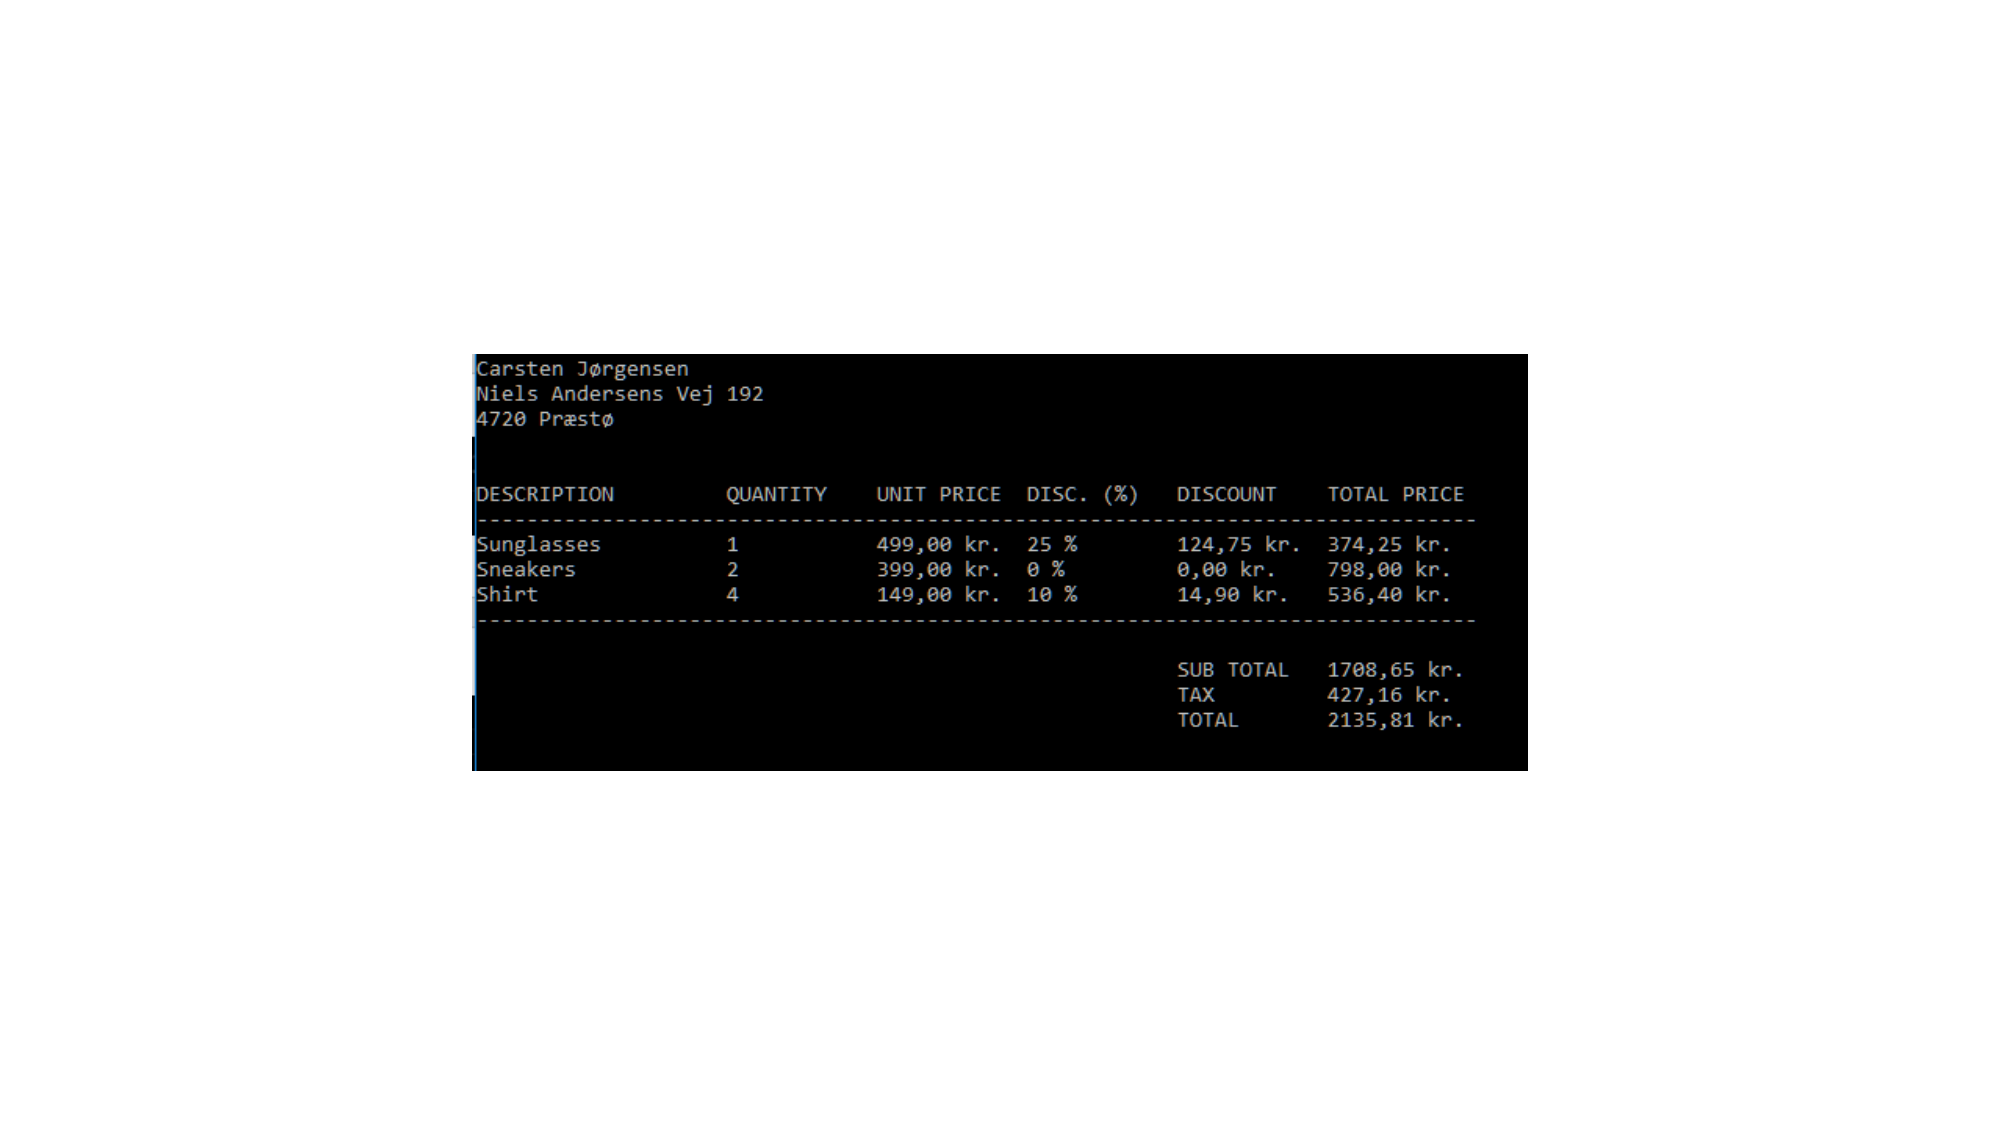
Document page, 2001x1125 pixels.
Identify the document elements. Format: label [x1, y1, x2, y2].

picture [472, 354, 1528, 771]
